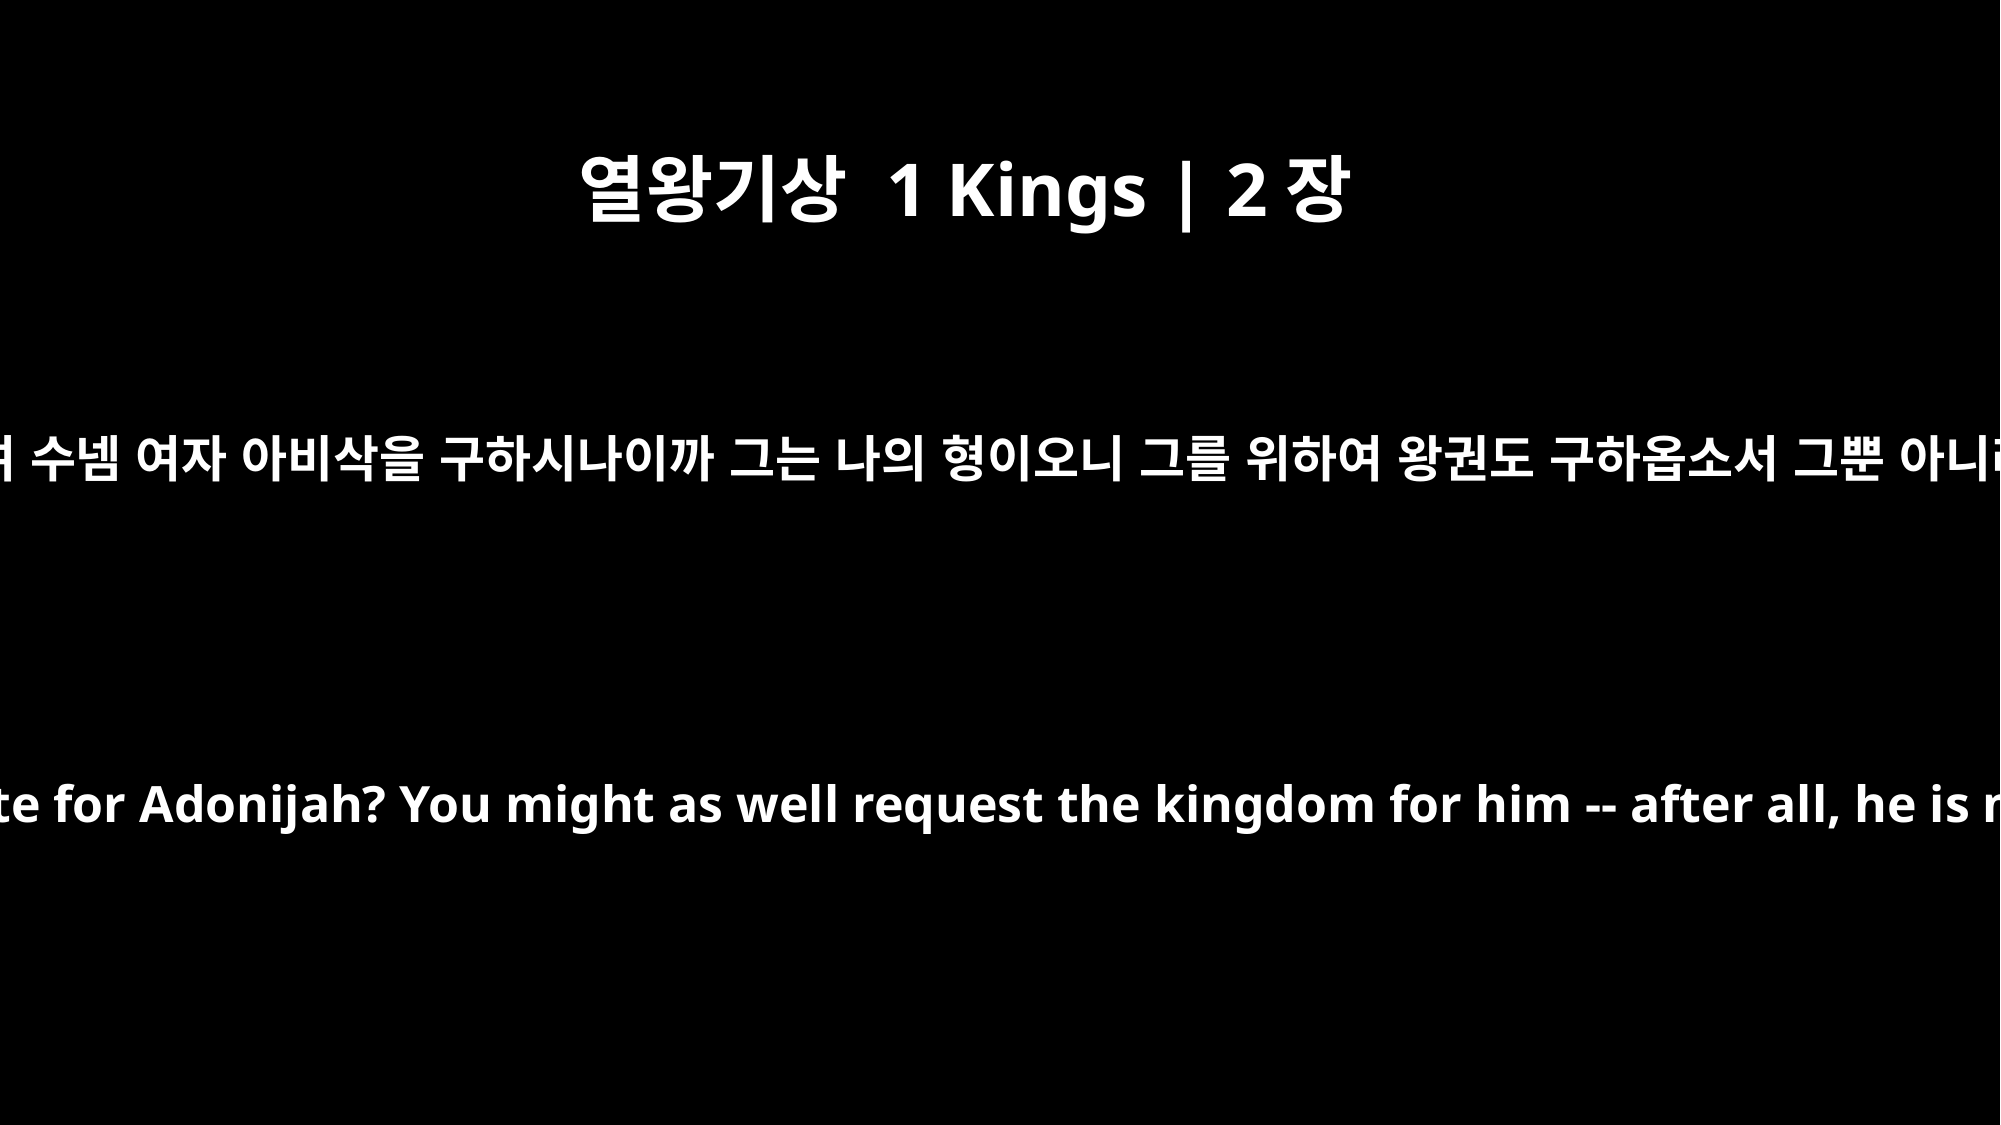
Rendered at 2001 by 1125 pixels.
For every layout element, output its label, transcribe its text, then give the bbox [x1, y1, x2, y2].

text_box 22 솔로몬 왕이 그의 어머니에게 대답하여 이르되 어찌하여 아도니야를 위하여 수넴 여자 아비삭을 구하시나이까 그는 나의 형이오니 그를 위하여 왕권도 구하옵소서 그뿐 아니라 제사장 아비아달과 스루야의 아들 요압을 위해서도 구하옵소서 하고 [0, 359, 2000, 495]
text_box King Solomon answered his mother, "Why do you request Abishag the Shunammite for Adonijah? You might as well request the kingdom for him -- after all, he is my older brother -- yes, for him and for Abiathar the priest and Joab son of Zeruiah!" [0, 764, 2000, 900]
text_box 열왕기상 1 Kings | 2장 [564, 136, 1368, 239]
